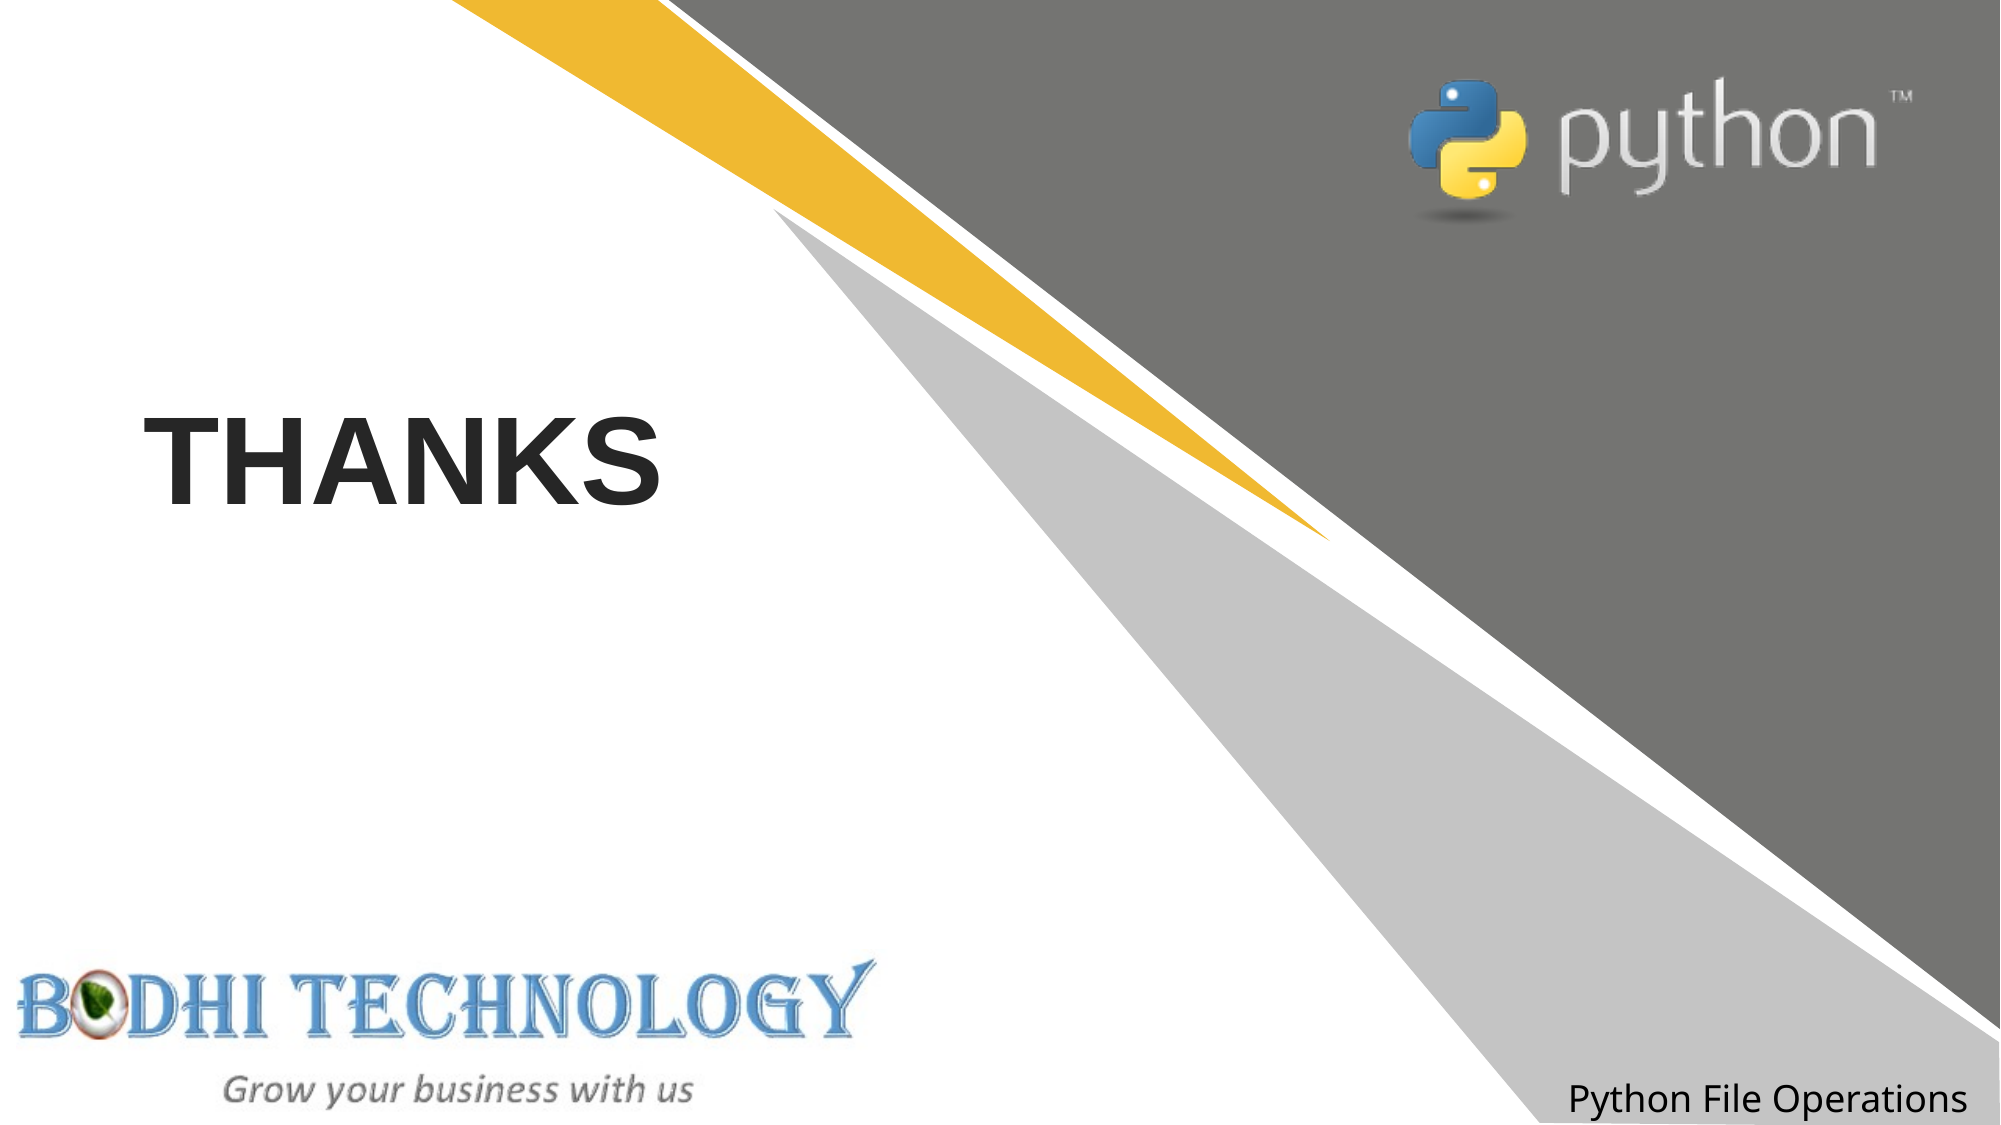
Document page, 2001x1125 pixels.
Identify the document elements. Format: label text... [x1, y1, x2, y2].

text_box Python File Operations [1512, 1067, 2000, 1125]
picture [16, 949, 888, 1125]
picture [1395, 59, 2000, 231]
text_box [772, 207, 2000, 1092]
text_box THANKS [128, 372, 917, 537]
text_box [667, 0, 2000, 1031]
text_box [449, 0, 1331, 543]
